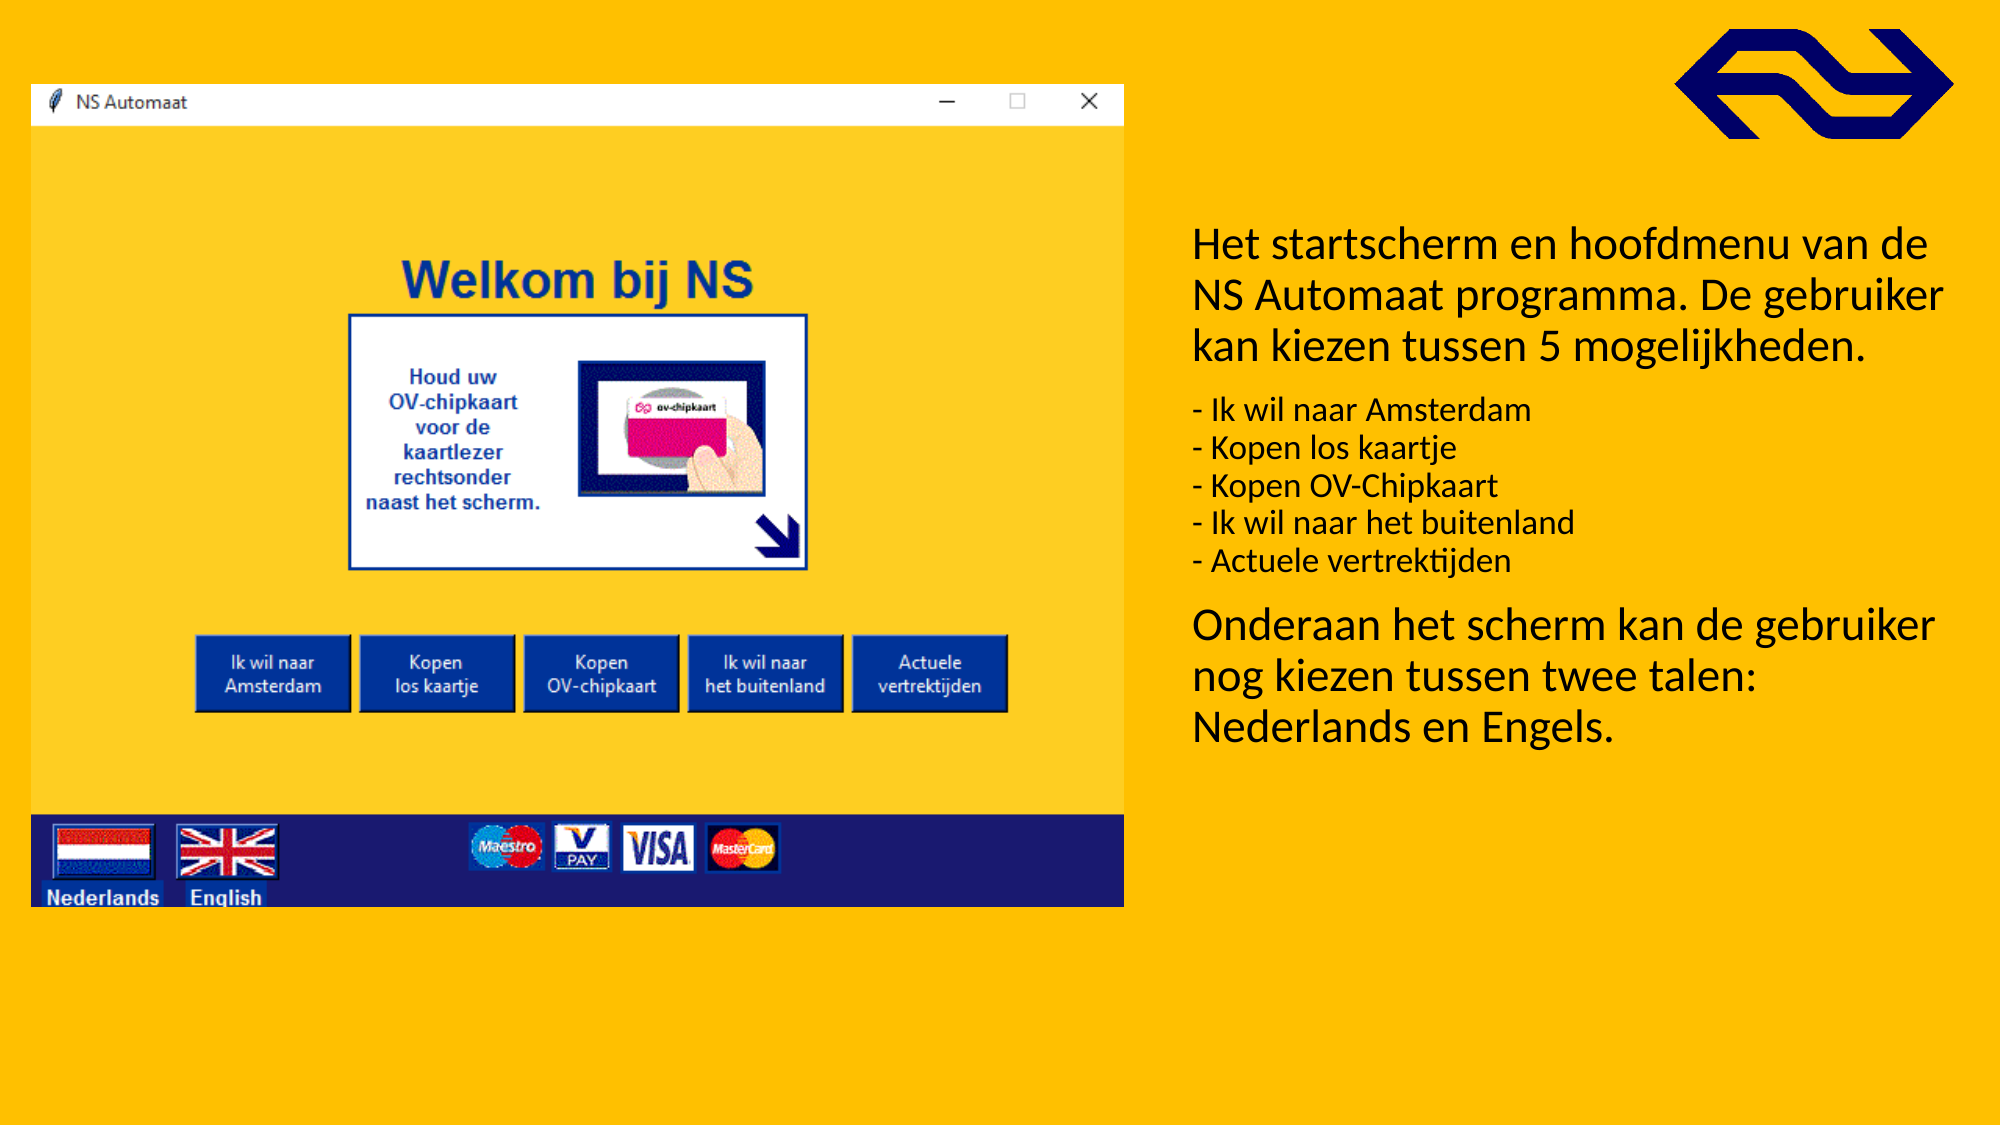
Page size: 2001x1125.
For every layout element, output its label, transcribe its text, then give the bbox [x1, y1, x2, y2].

picture [31, 84, 1124, 907]
picture [1674, 29, 1954, 139]
subtitle Het startscherm en hoofdmenu van de NS Automaat programma. De gebruiker kan kiezen tussen 5 mogelijkheden. - Ik wil naar Amsterdam - Kopen los kaartje - Kopen OV-Chipkaart - Ik wil naar het buitenland - Actuele vertrektijden Onderaan het scherm kan de gebruiker nog kiezen tussen twee talen: Nederlands en Engels. [1177, 211, 1971, 803]
